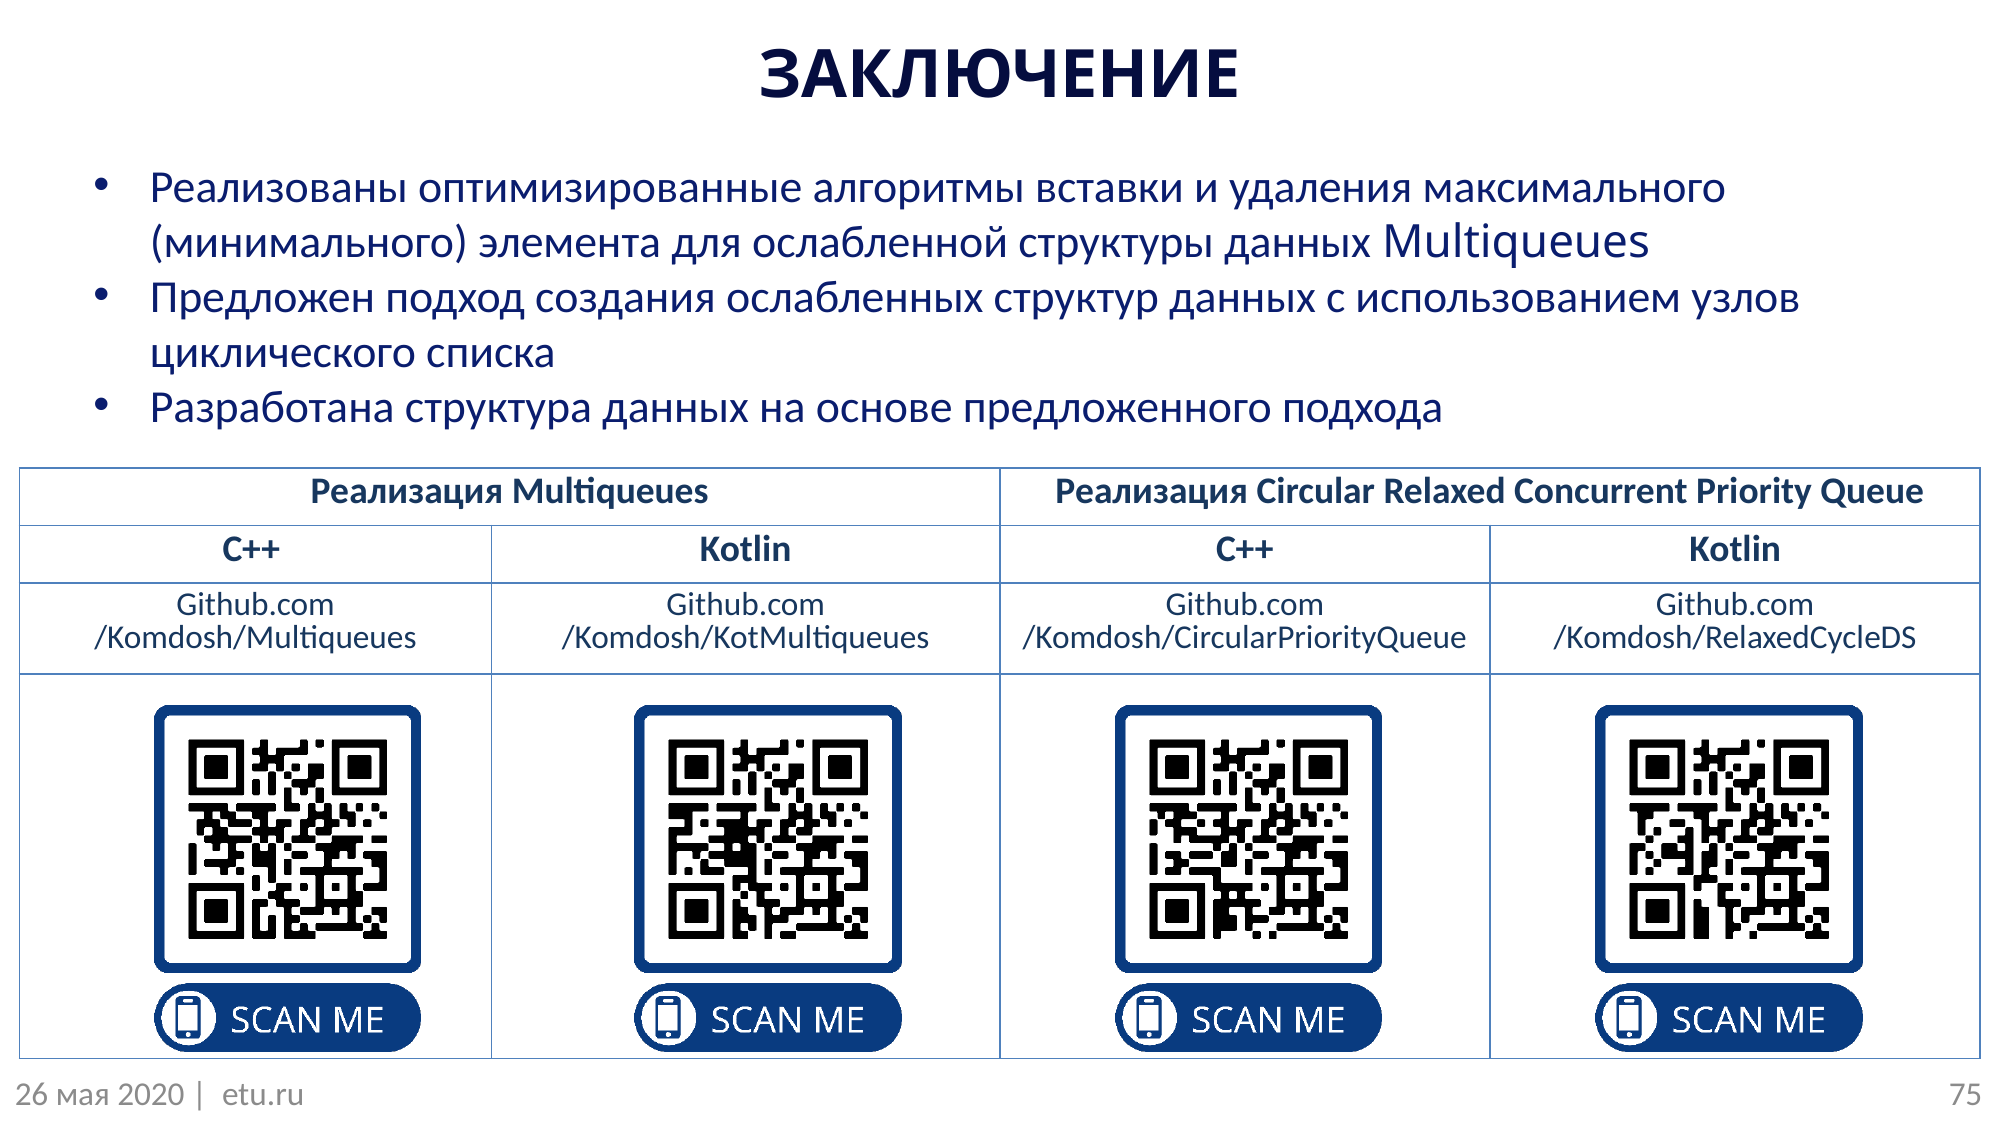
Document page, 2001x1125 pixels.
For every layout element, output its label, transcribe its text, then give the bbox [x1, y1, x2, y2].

table_cell Github.com /Komdosh/KotMultiqueues [492, 584, 999, 673]
table_cell [20, 675, 491, 1058]
table_cell C++ [1001, 526, 1489, 582]
table_cell [492, 675, 999, 1058]
table_header Реализация Circular Relaxed Concurrent Priority Queue [1001, 469, 1979, 525]
table_header Реализация Multiqueues [20, 469, 999, 525]
picture [154, 705, 422, 1052]
picture [1595, 705, 1863, 1052]
slide_number 75 [1530, 1065, 1998, 1125]
table_cell Github.com /Komdosh/Multiqueues [20, 584, 491, 673]
text_box Реализованы оптимизированные алгоритмы вставки и удаления максимального (минимального) элемента для ослабленной структуры данных Multiqueues Предложен подход создания ослабленных структур данных с использованием узлов циклического списка Разработана структура данных на основе предложенного подхода [78, 149, 1922, 433]
table_cell Github.com /Komdosh/RelaxedCycleDS [1491, 584, 1979, 673]
table_cell Github.com /Komdosh/CircularPriorityQueue [1001, 584, 1489, 673]
picture [1115, 705, 1383, 1052]
table_cell Kotlin [1491, 526, 1979, 582]
table_cell [1491, 675, 1979, 1058]
list ЗАКЛЮЧЕНИЕ [55, 27, 1945, 115]
table_cell C++ [20, 526, 491, 582]
table_cell [1001, 675, 1489, 1058]
table_cell Kotlin [492, 526, 999, 582]
picture [634, 705, 902, 1052]
